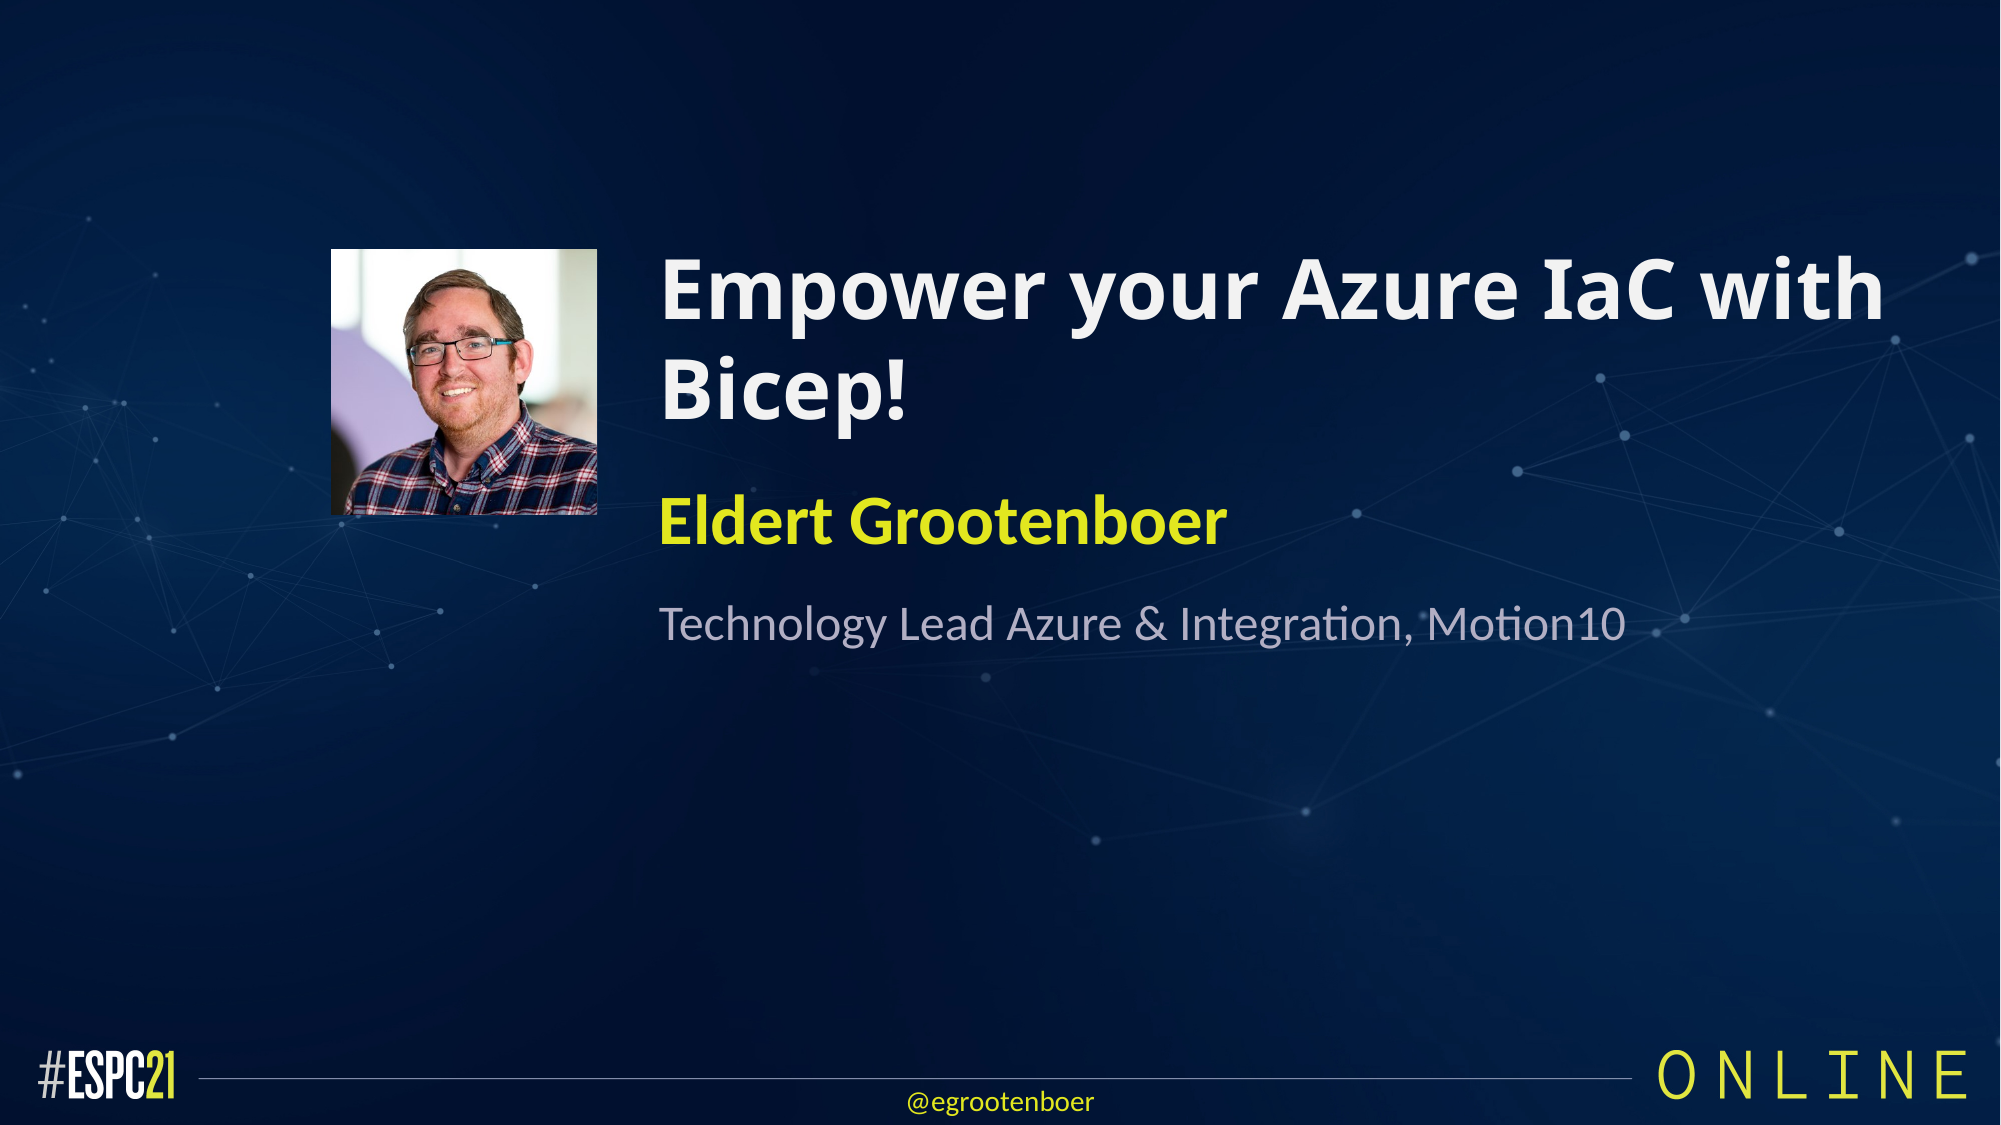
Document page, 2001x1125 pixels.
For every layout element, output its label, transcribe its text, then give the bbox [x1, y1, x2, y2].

text_box Technology Lead Azure & Integration, Motion10 [643, 583, 1959, 658]
text_box Empower your Azure IaC with Bicep! [643, 229, 1959, 444]
text_box Eldert Grootenboer [643, 466, 1959, 566]
picture [0, 0, 2001, 1125]
